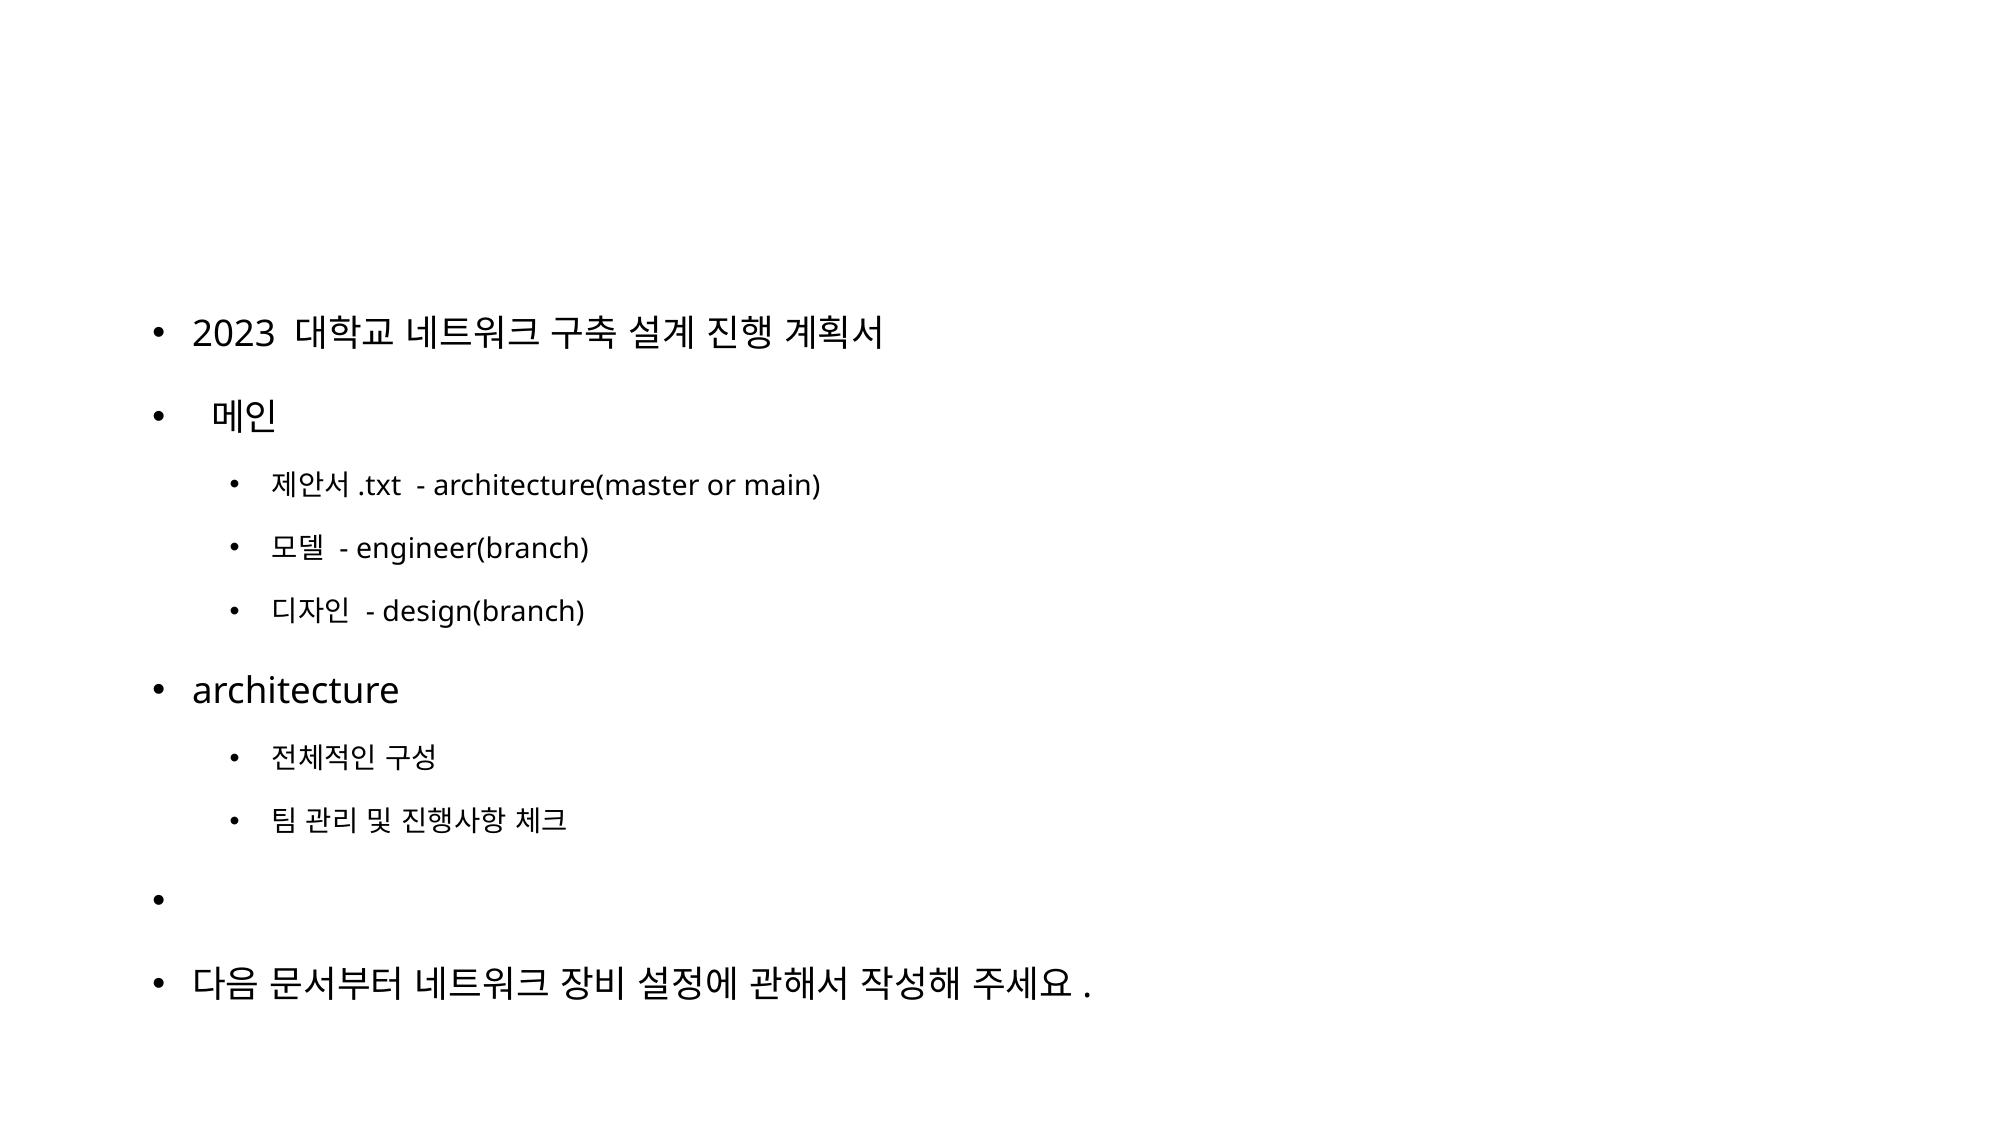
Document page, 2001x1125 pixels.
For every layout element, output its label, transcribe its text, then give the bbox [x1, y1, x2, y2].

list 2023 대학교 네트워크 구축 설계 진행 계획서 메인 제안서.txt - architecture(master or main) 모델 - engineer(branch) 디자인 - design(branch) architecture 전체적인 구성 팀 관리 및 진행사항 체크 다음 문서부터 네트워크 장비 설정에 관해서 작성해 주세요. [137, 299, 1863, 1014]
